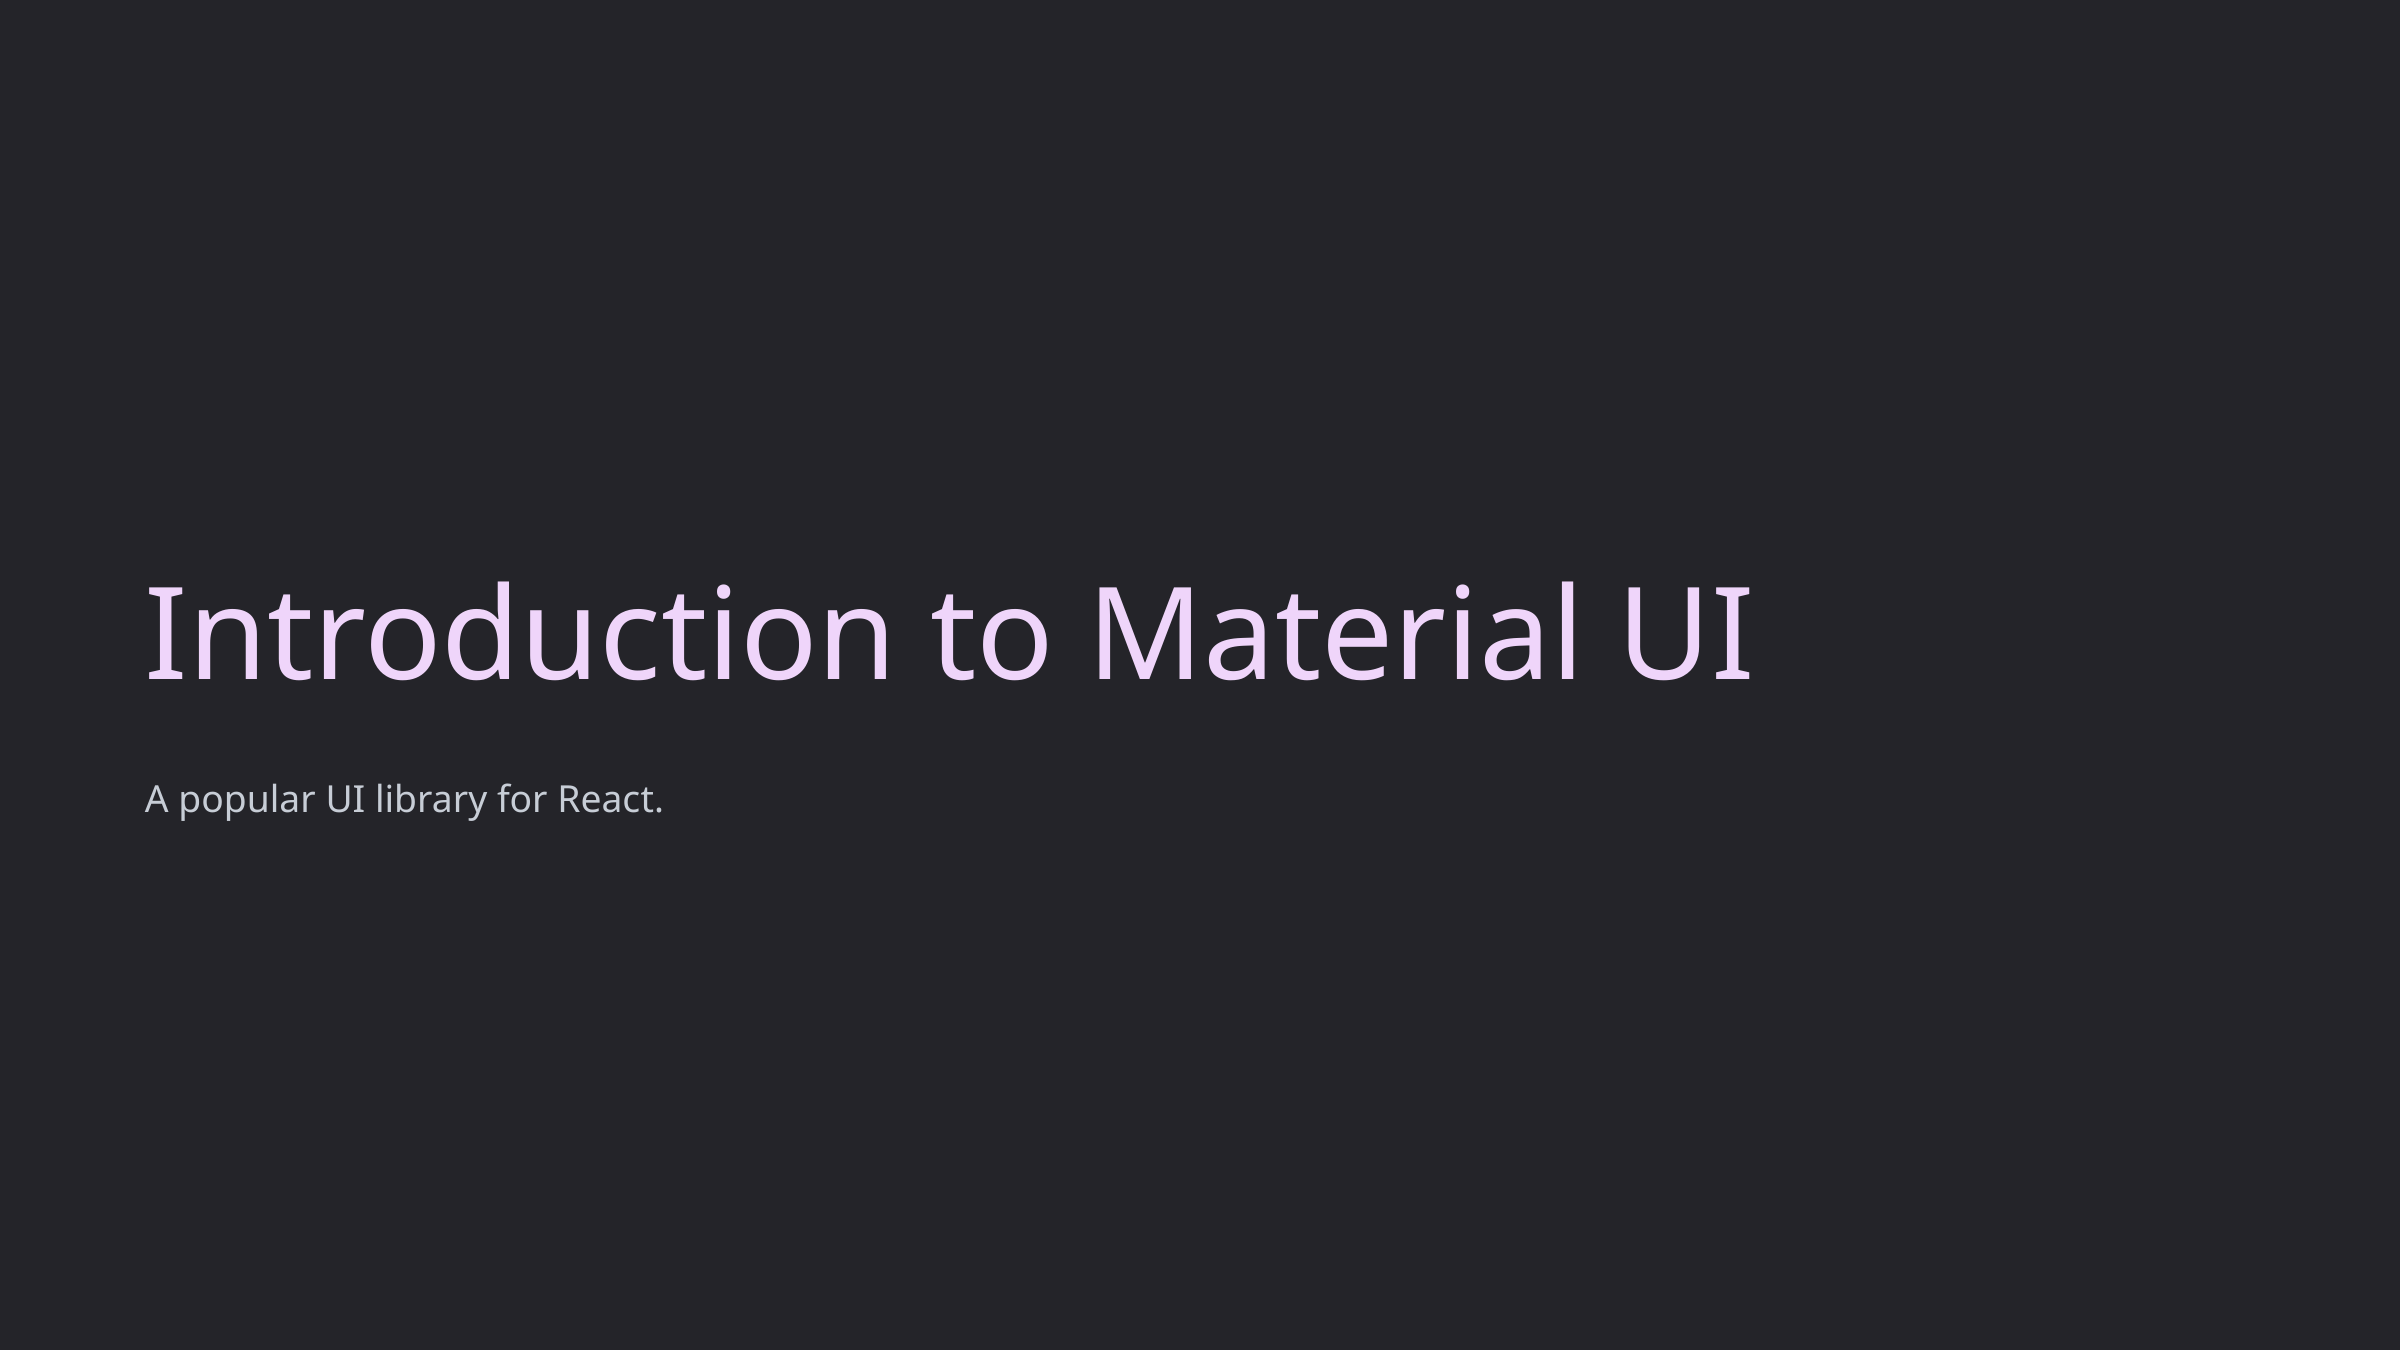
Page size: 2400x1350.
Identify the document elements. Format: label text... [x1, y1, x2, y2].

text_box Introduction to Material UI [130, 537, 1684, 698]
text_box A popular UI library for React. [130, 753, 2270, 813]
text_box [0, 0, 2400, 1350]
